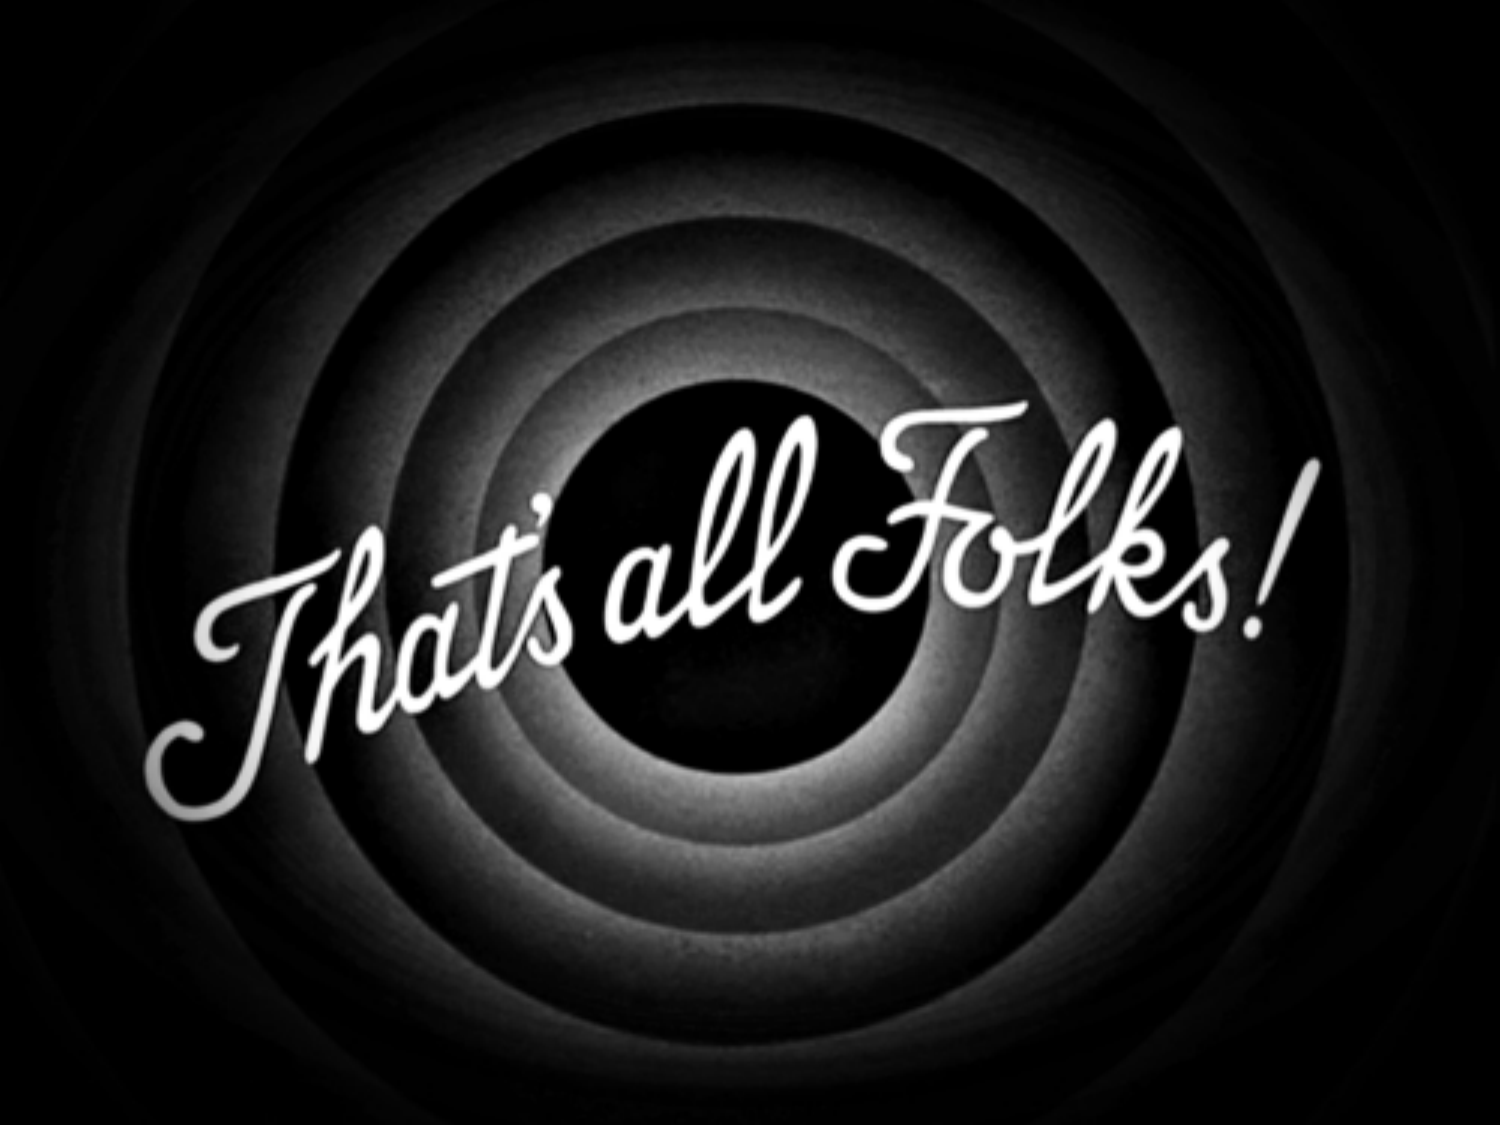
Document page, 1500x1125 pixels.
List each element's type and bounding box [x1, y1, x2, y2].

list [0, 0, 1500, 1125]
